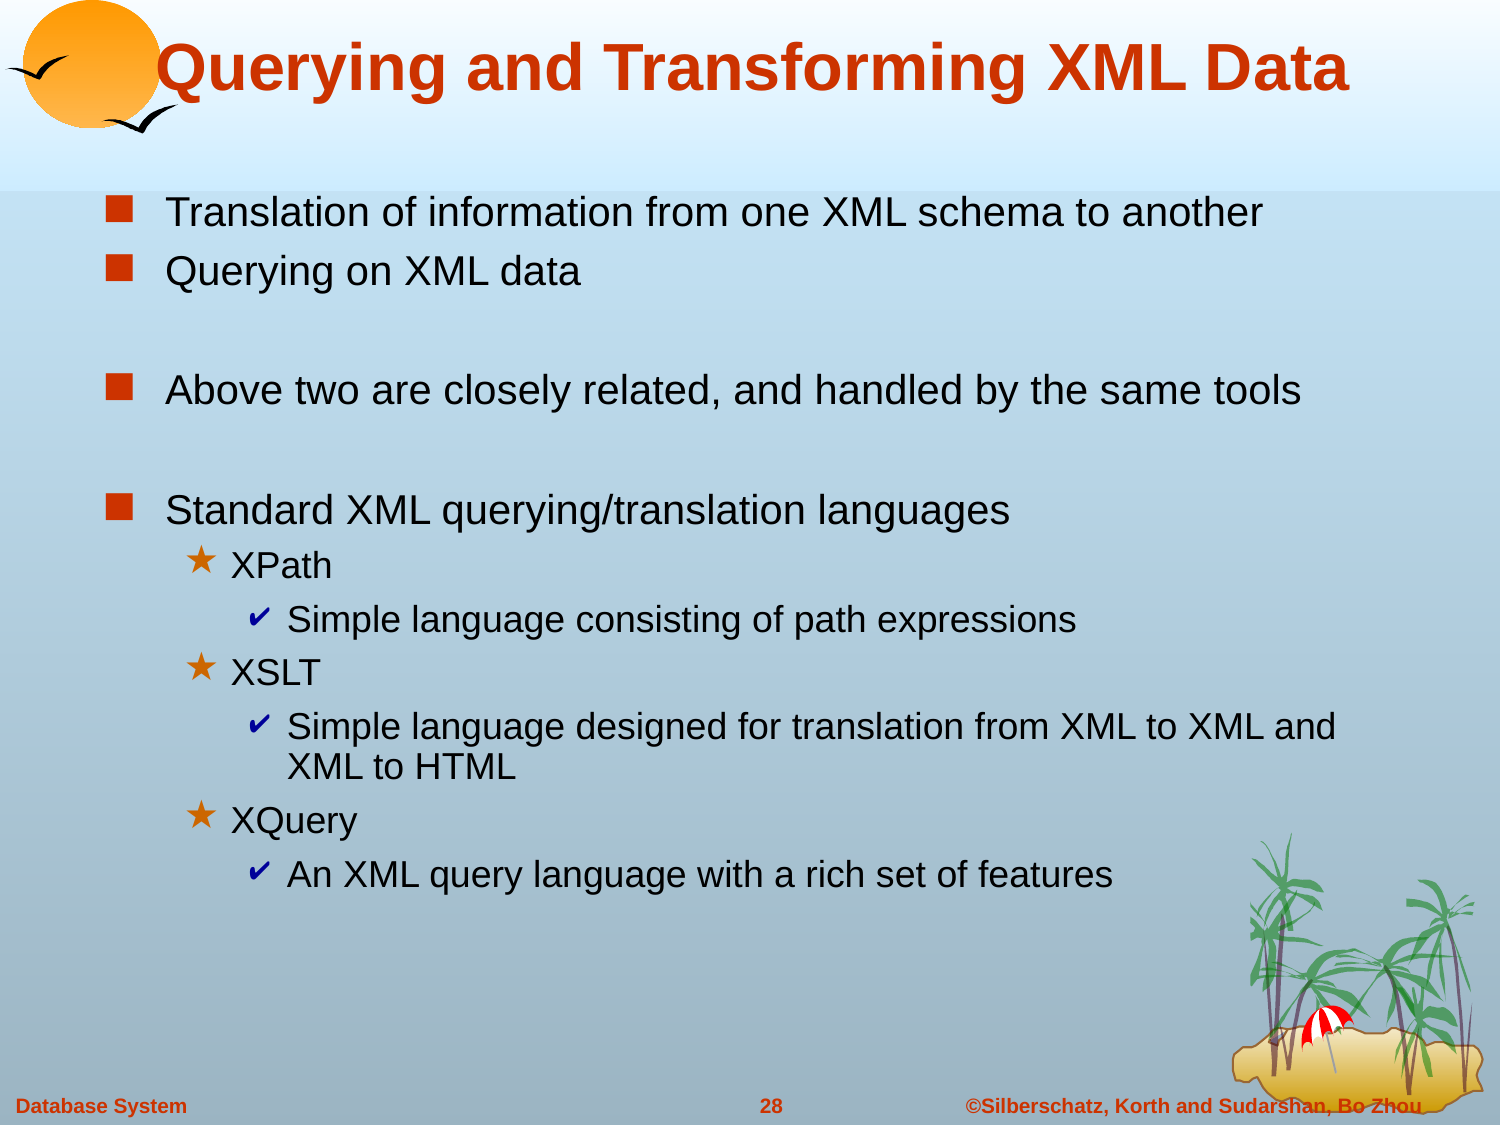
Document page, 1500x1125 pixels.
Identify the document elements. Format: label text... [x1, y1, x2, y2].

list Translation of information from one XML schema to another Querying on XML data Above two are closely related, and handled by the same tools Standard XML querying/translation languages XPath Simple language consisting of path expressions XSLT Simple language designed for translation from XML to XML and XML to HTML XQuery An XML query language with a rich set of features [93, 182, 1382, 983]
title Querying and Transforming XML Data [90, 10, 1416, 112]
